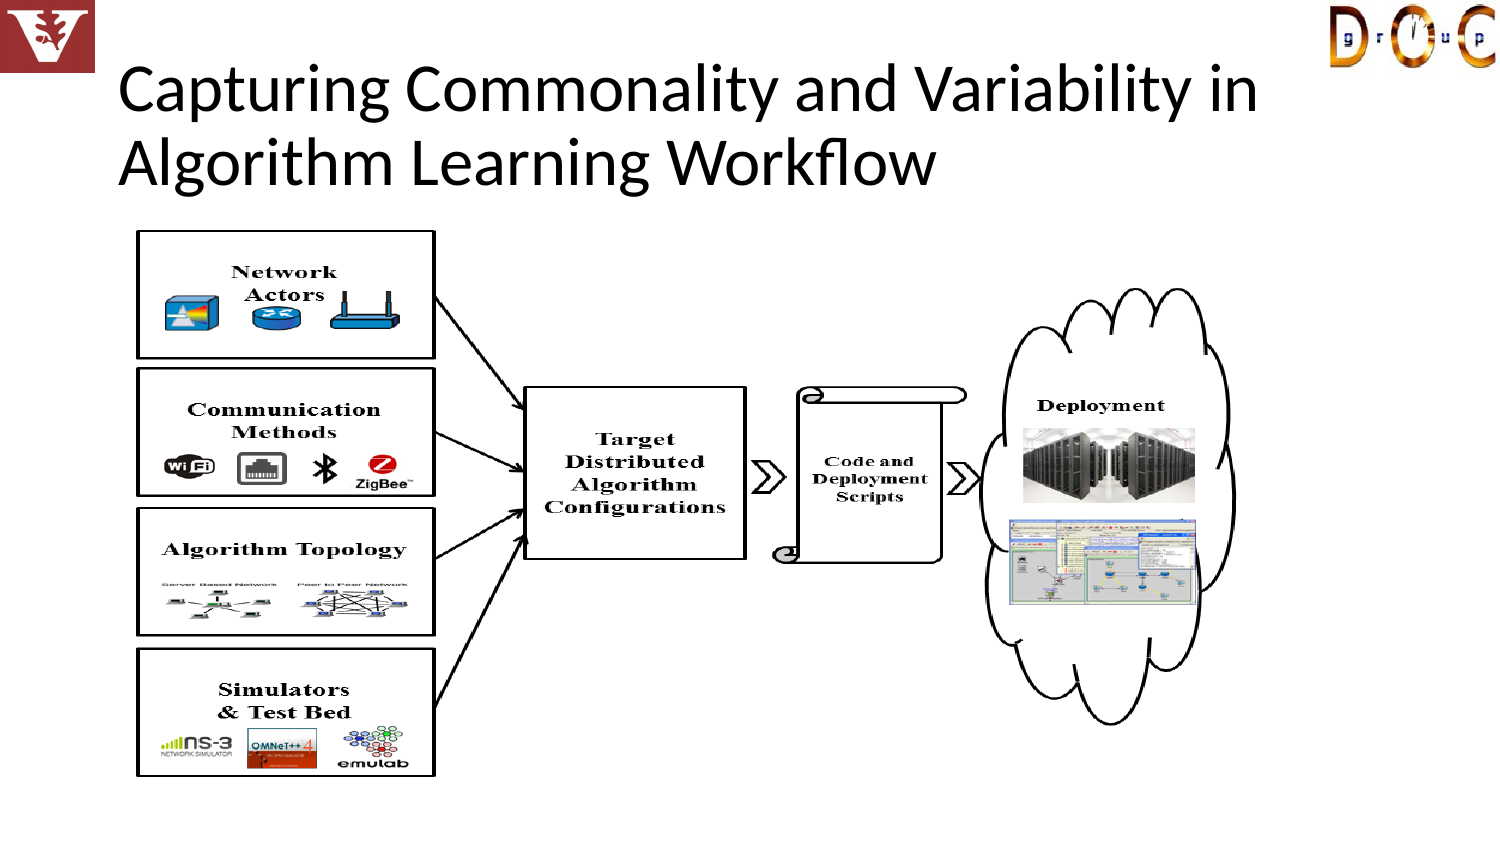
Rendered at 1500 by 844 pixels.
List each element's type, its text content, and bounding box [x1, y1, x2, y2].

picture [1323, 0, 1500, 73]
picture [0, 0, 95, 73]
title Capturing Commonality and Variability in Algorithm Learning Workflow [103, 44, 1397, 208]
picture [102, 224, 1253, 786]
